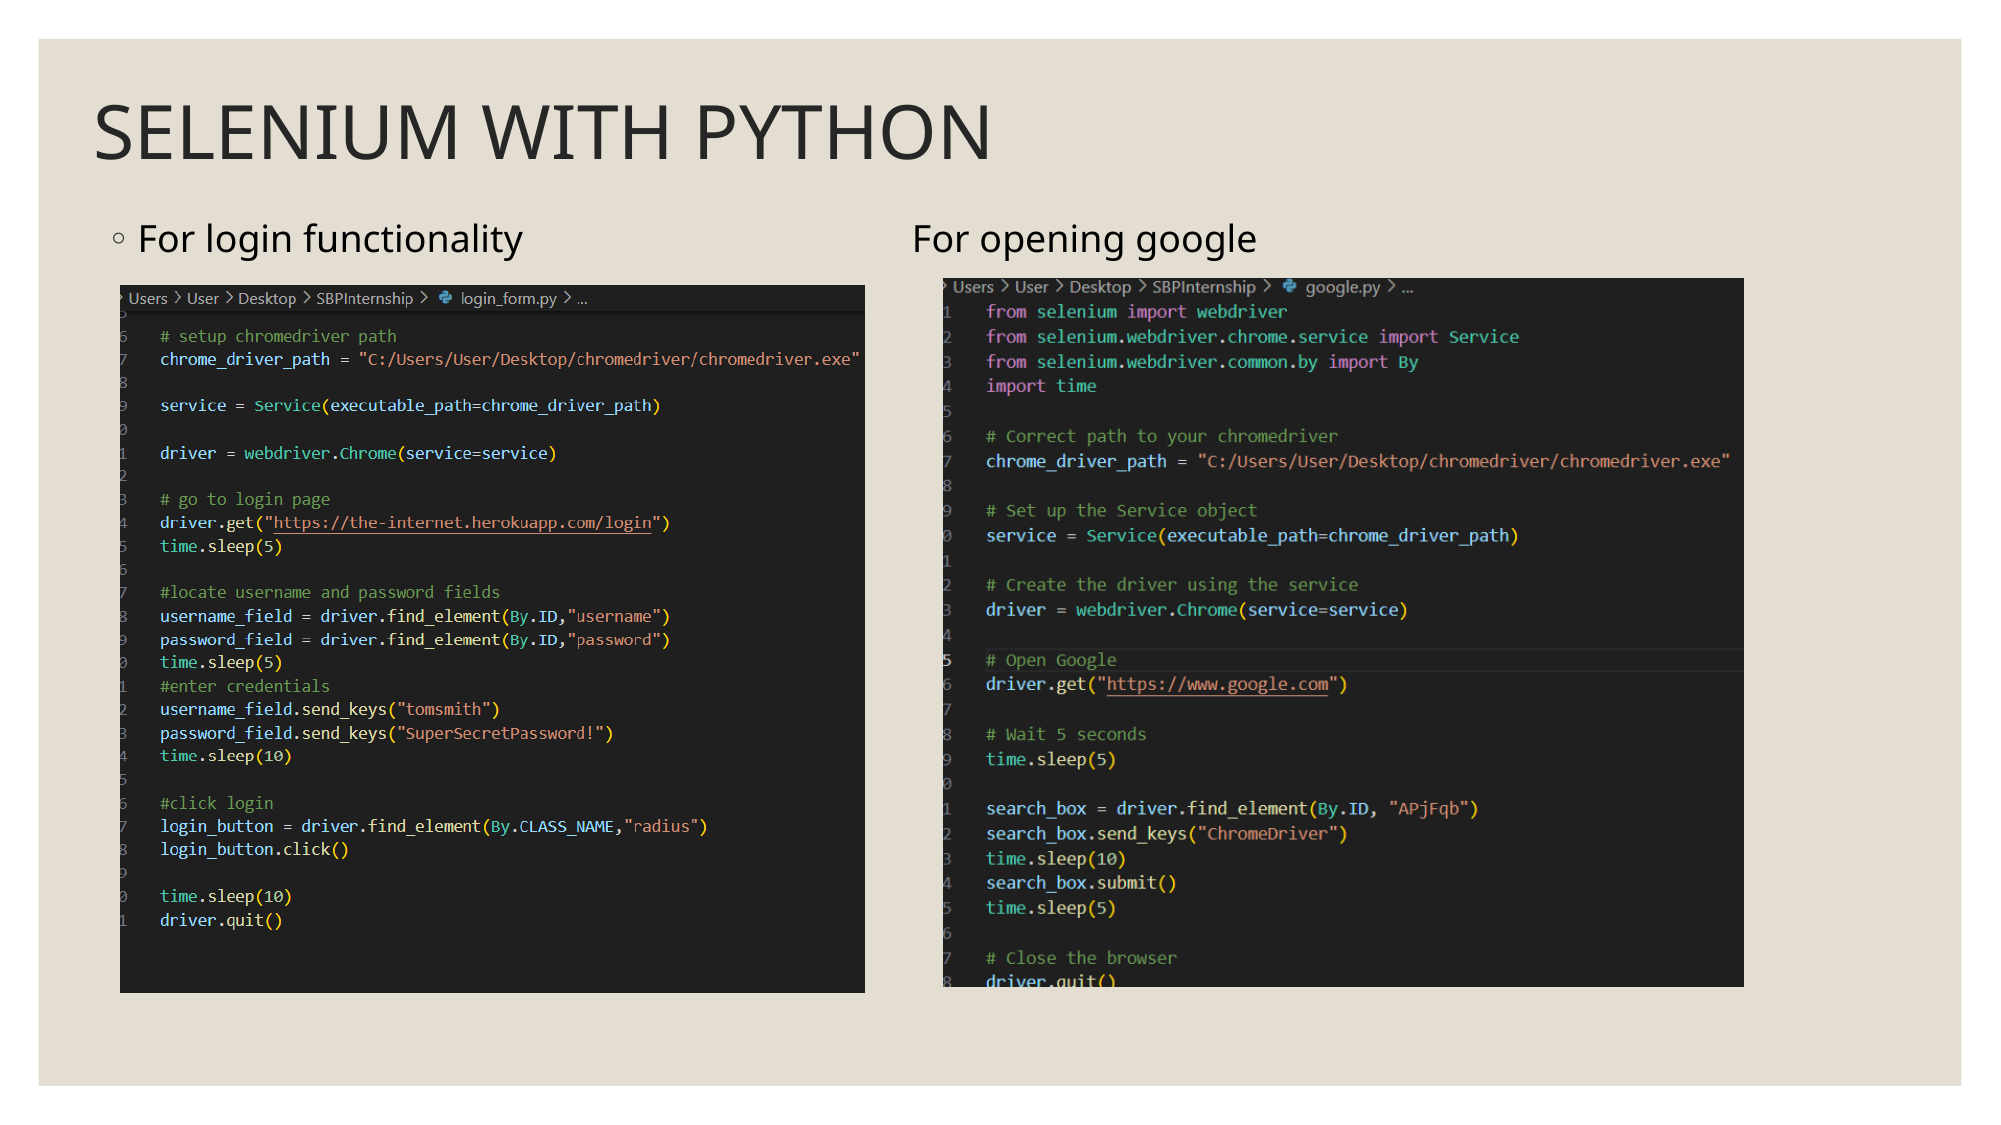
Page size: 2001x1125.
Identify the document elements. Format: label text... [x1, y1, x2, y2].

list For login functionality For opening google [92, 207, 1743, 853]
picture [943, 278, 1744, 987]
picture [120, 285, 865, 993]
title SELENIUM WITH PYTHON [78, 23, 1729, 249]
